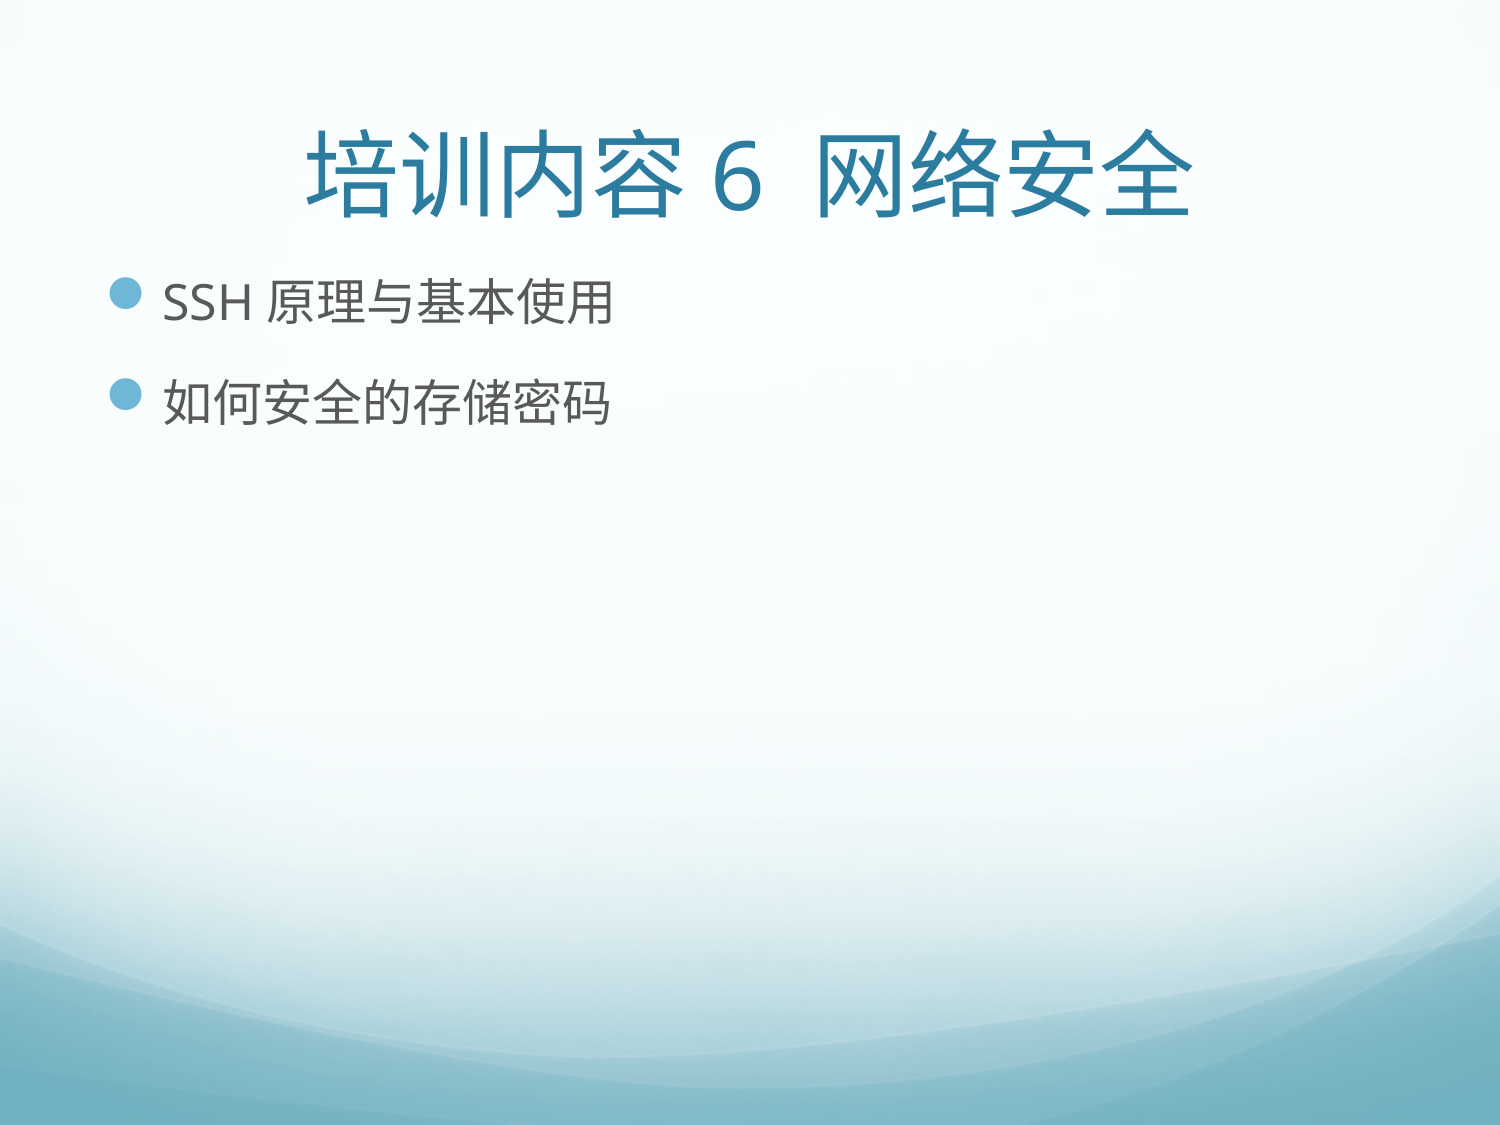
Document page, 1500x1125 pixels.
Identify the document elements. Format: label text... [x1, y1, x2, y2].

title 培训内容6 网络安全 [90, 17, 1410, 237]
list SSH原理与基本使用 如何安全的存储密码 [90, 262, 1410, 975]
